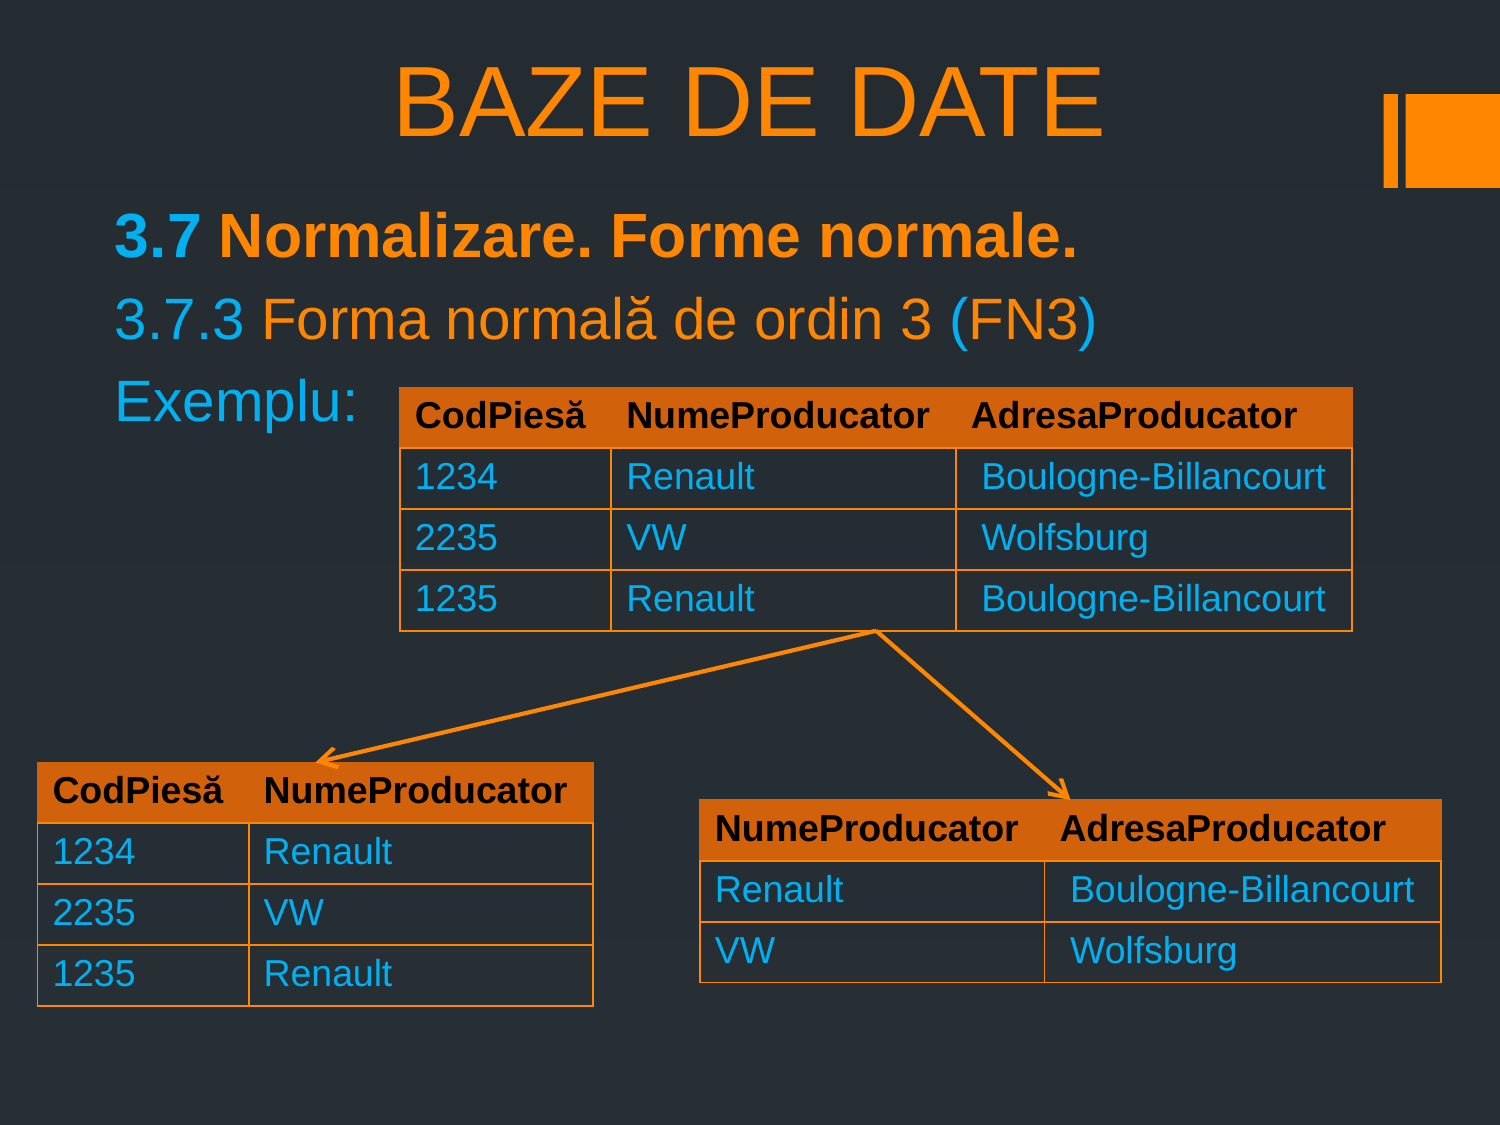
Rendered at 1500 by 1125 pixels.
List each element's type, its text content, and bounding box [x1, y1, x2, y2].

table_cell Renault [612, 449, 955, 508]
table_cell Renault [250, 824, 592, 883]
table_cell Boulogne-Billancourt [957, 449, 1351, 508]
table_cell Renault [250, 946, 592, 1005]
table_header AdresaProducator [1045, 801, 1440, 860]
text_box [314, 630, 875, 763]
table_cell VW [612, 510, 955, 569]
table_cell Boulogne-Billancourt [957, 571, 1351, 630]
table_header NumeProducator [249, 763, 592, 822]
table_cell 2235 [38, 885, 248, 944]
table_cell Renault [701, 862, 1044, 921]
table_cell 1234 [401, 449, 610, 508]
table_cell Renault [612, 571, 955, 630]
table_header CodPiesă [38, 763, 249, 822]
table_cell 2235 [401, 510, 610, 569]
subtitle 3.7 Normalizare. Forme normale. 3.7.3 Forma normală de ordin 3 (FN3) Exemplu: [99, 187, 1400, 799]
table_header AdresaProducator [956, 388, 1351, 447]
table_cell Wolfsburg [1045, 923, 1440, 982]
table_cell Boulogne-Billancourt [1045, 862, 1440, 921]
table_cell 1235 [38, 946, 248, 1005]
title BAZE DE DATE [112, 0, 1388, 164]
table_cell VW [701, 923, 1044, 982]
table_header NumeProducator [611, 388, 956, 447]
table_cell VW [250, 885, 592, 944]
table_header NumeProducator [701, 801, 1045, 860]
table_header CodPiesă [401, 388, 611, 447]
subtitle 3.7 Normalizare. Forme normale. 3.7.3 Forma normală de ordin 3 (FN3) Exemplu: [99, 774, 1400, 1025]
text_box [875, 630, 1072, 801]
table_cell 1234 [38, 824, 248, 883]
table_cell 1235 [401, 571, 610, 630]
table_cell Wolfsburg [957, 510, 1351, 569]
